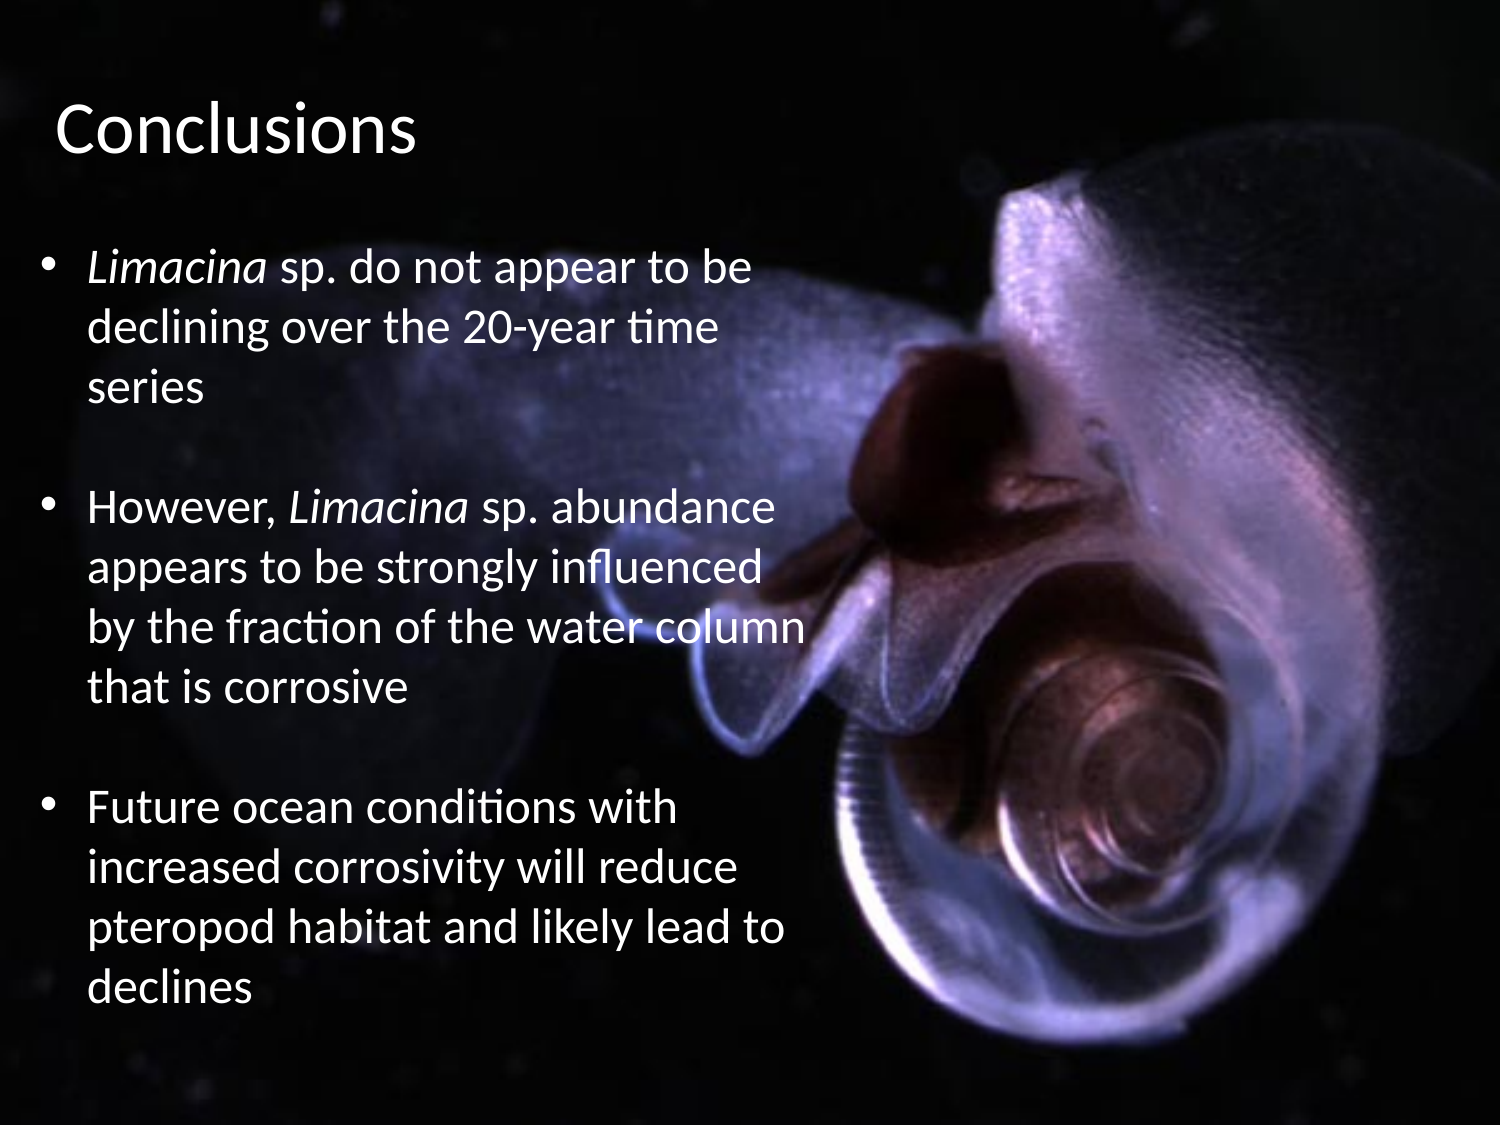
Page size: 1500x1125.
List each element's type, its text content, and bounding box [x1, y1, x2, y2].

title Conclusions [40, 57, 1103, 201]
text_box Limacina sp. do not appear to be declining over the 20-year time series However, Limacina sp. abundance appears to be strongly influenced by the fraction of the water column that is corrosive Future ocean conditions with increased corrosivity will reduce pteropod habitat and likely lead to declines [25, 226, 826, 1021]
picture [0, 0, 1500, 1125]
